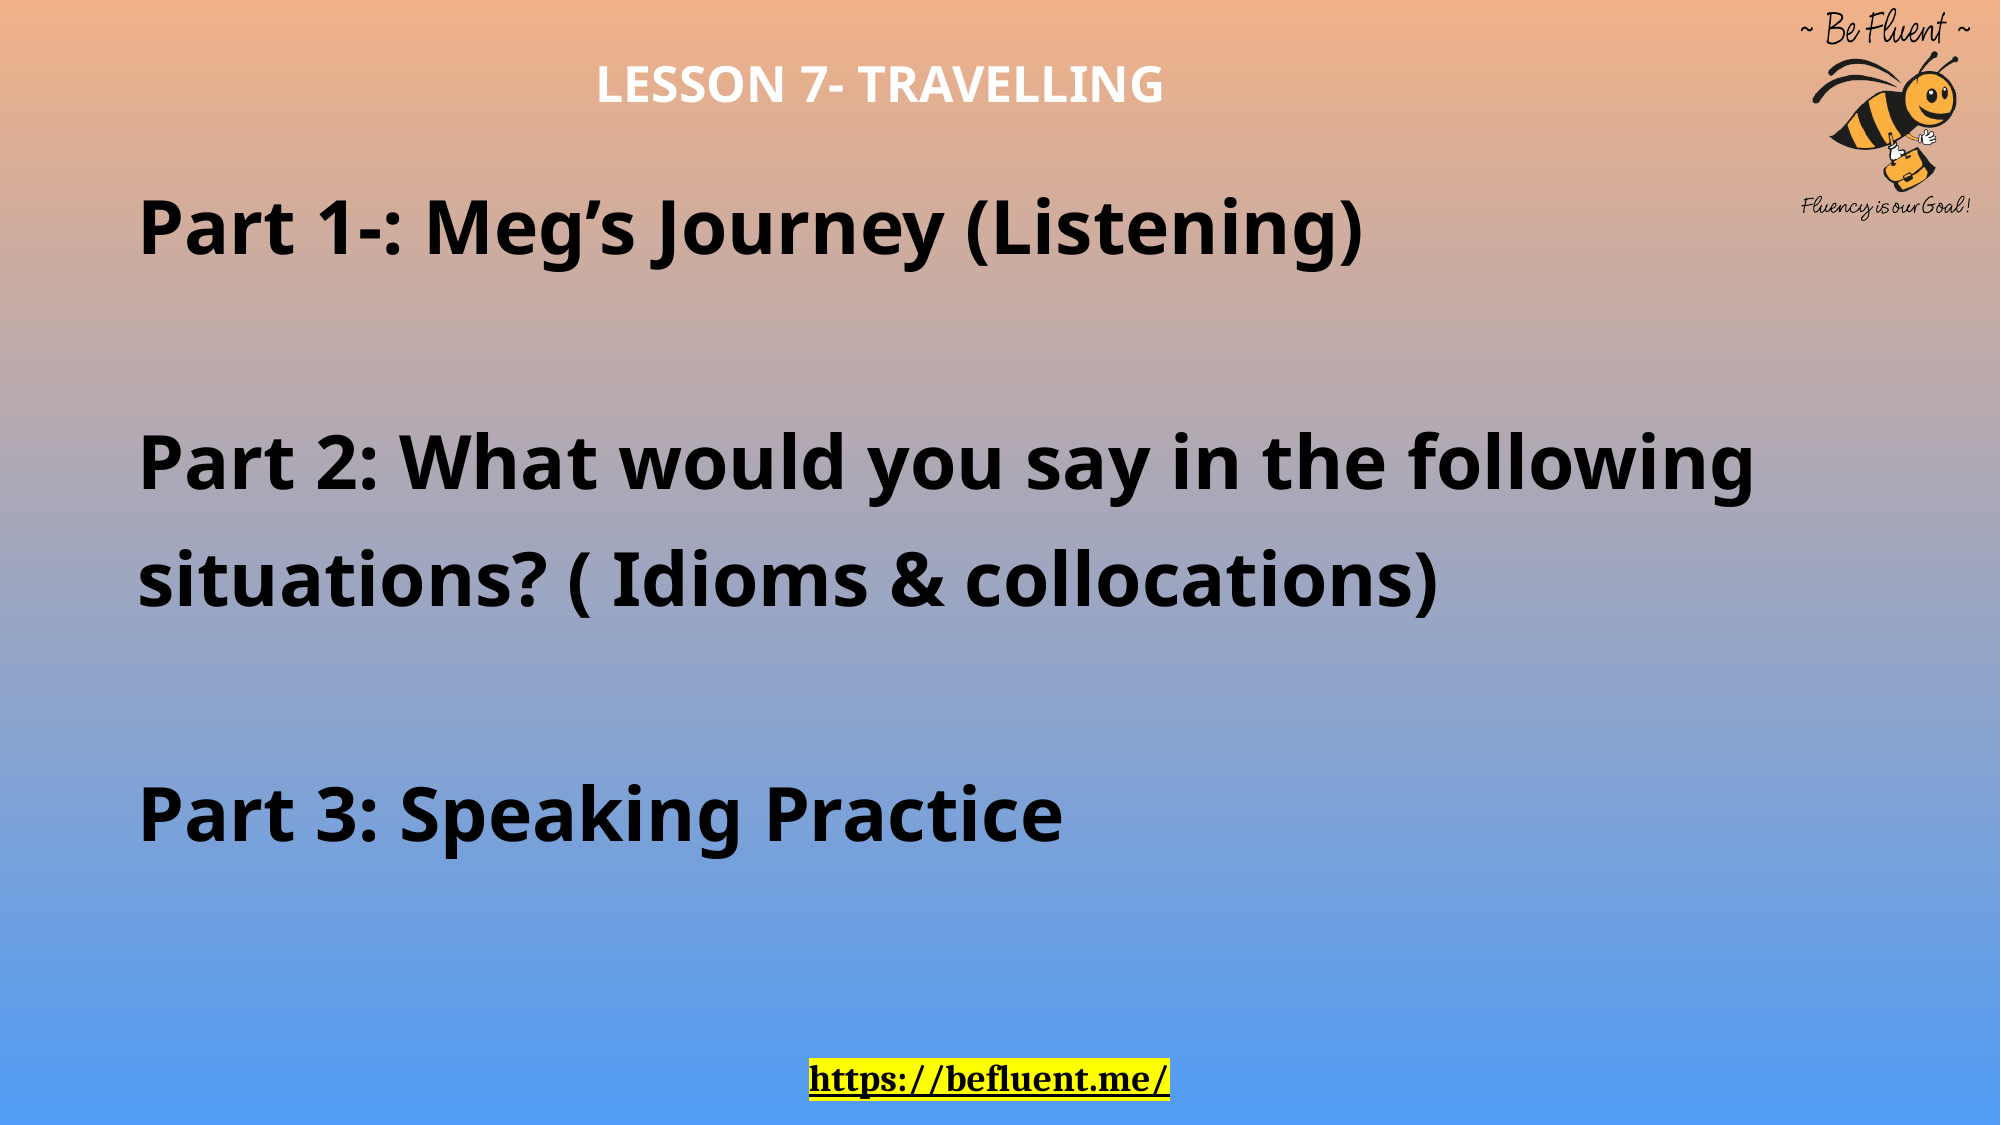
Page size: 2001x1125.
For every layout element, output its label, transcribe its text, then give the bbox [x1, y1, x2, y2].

picture [1796, 0, 2000, 229]
text_box https://befluent.me/ [457, 1046, 1522, 1107]
title Lesson 7- Travelling [116, 17, 1645, 126]
list Part 1-: Meg’s Journey (Listening) Part 2: What would you say in the following situations? ( Idioms & collocations) Part 3: Speaking Practice [24, 126, 1984, 1004]
